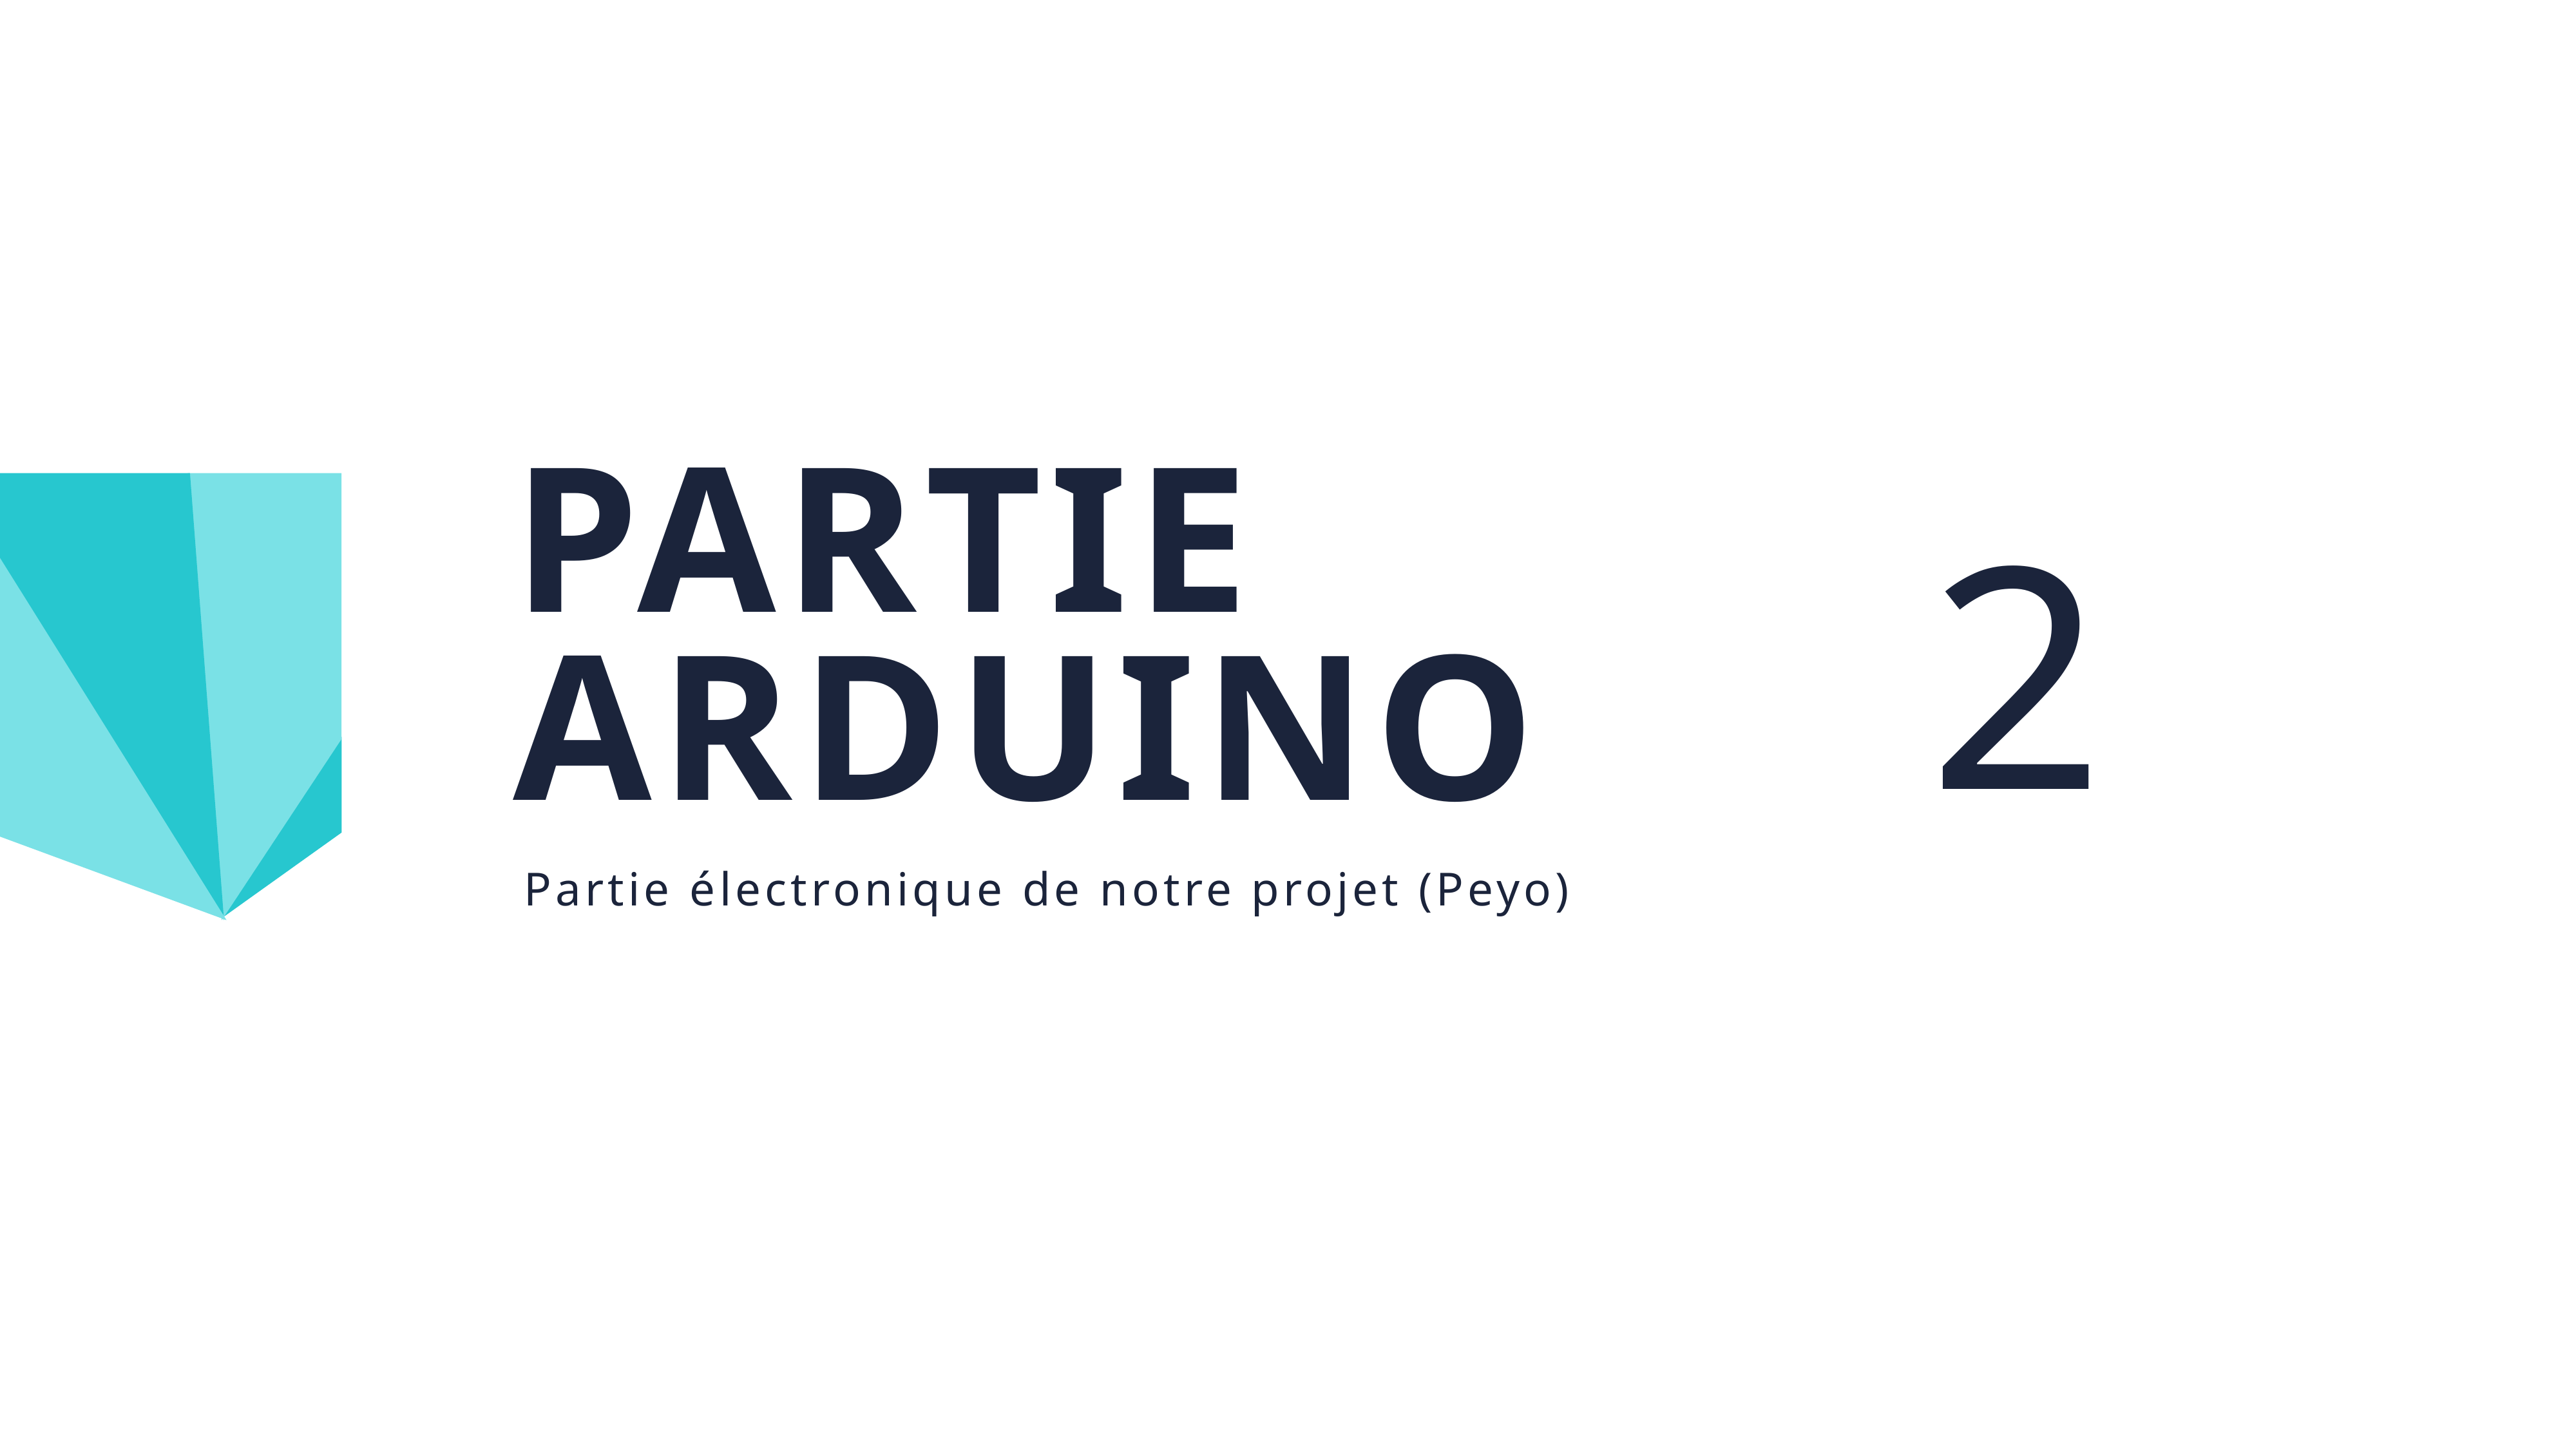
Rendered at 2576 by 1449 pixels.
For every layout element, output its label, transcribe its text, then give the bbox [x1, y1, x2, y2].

text_box 2 [1918, 476, 2115, 856]
text_box PARTIE ARDUINO [503, 459, 1547, 845]
text_box Partie électronique de notre projet (Peyo) [514, 855, 1581, 920]
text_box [0, 473, 342, 920]
